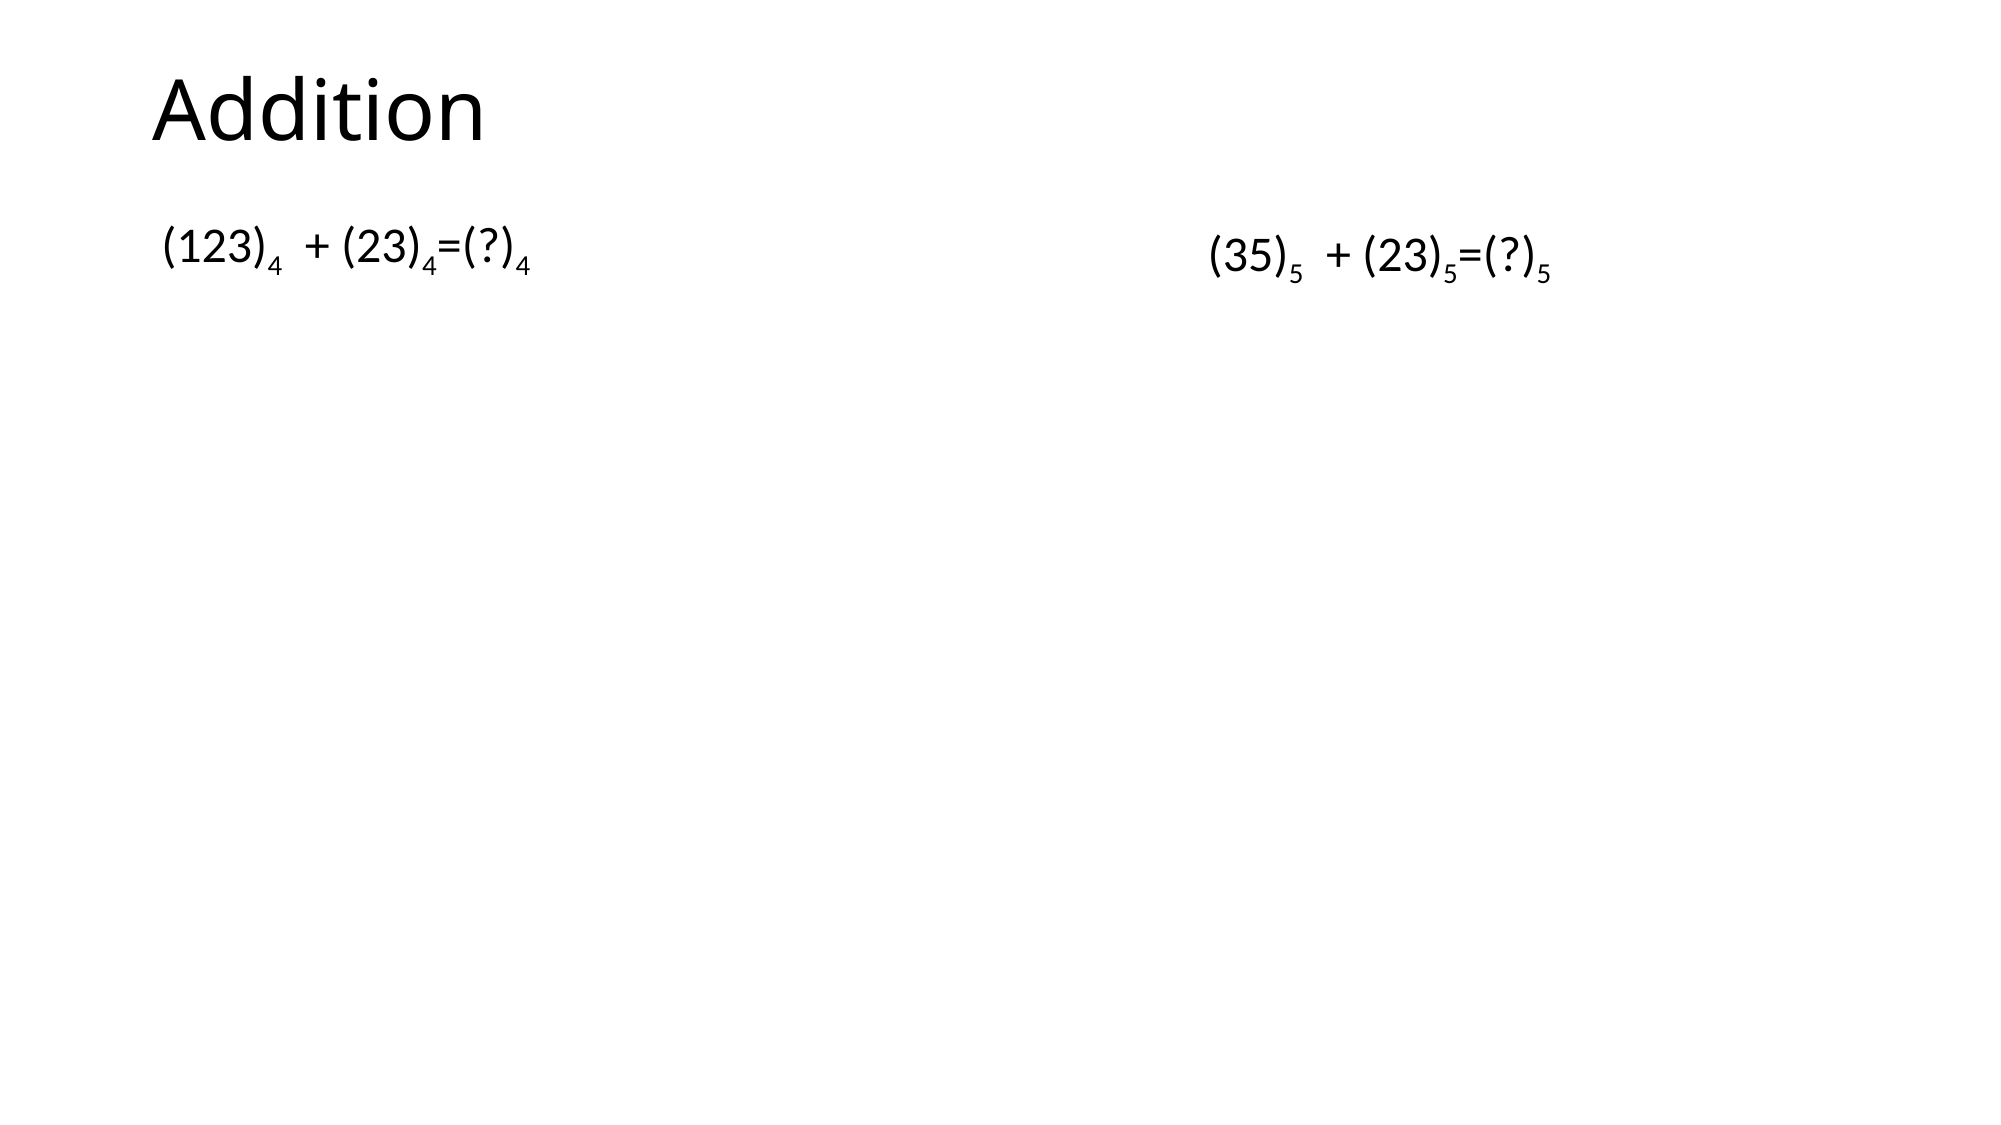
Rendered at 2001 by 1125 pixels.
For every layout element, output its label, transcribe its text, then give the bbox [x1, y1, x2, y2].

text_box (123)4 + (23)4=(?)4 [146, 205, 546, 289]
title Addition [137, 59, 1863, 167]
text_box (35)5 + (23)5=(?)5 [1192, 213, 1567, 297]
